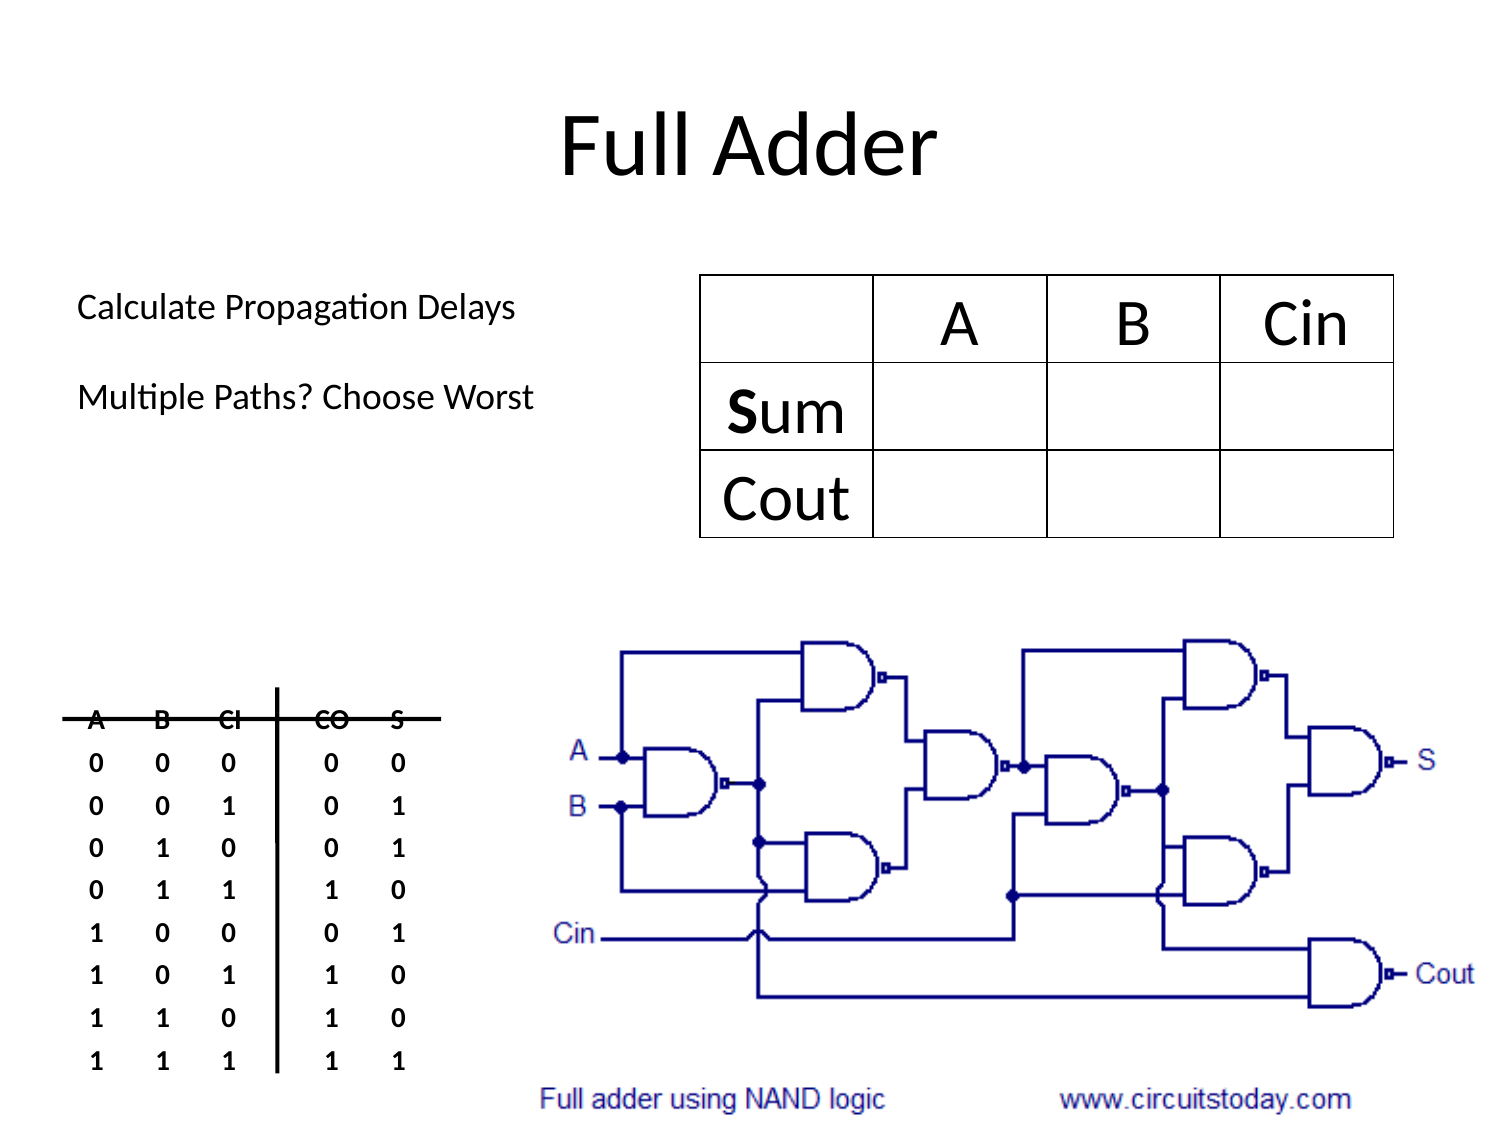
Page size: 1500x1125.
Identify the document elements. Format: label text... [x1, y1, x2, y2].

table_cell [1048, 363, 1219, 449]
table_cell Cout [701, 451, 872, 537]
table_cell [1221, 451, 1393, 537]
table_cell [874, 451, 1046, 537]
table_header [701, 276, 872, 362]
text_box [62, 687, 442, 1083]
text_box Calculate Propagation Delays Multiple Paths? Choose Worst [62, 274, 600, 425]
table_cell [1221, 363, 1393, 449]
table_header A [874, 276, 1046, 362]
title Full Adder [75, 45, 1425, 233]
table_cell [1048, 451, 1219, 537]
table_cell [874, 363, 1046, 449]
table_cell Sum [701, 363, 872, 449]
picture [532, 599, 1500, 1125]
table_header Cin [1221, 276, 1393, 362]
table_header B [1048, 276, 1219, 362]
